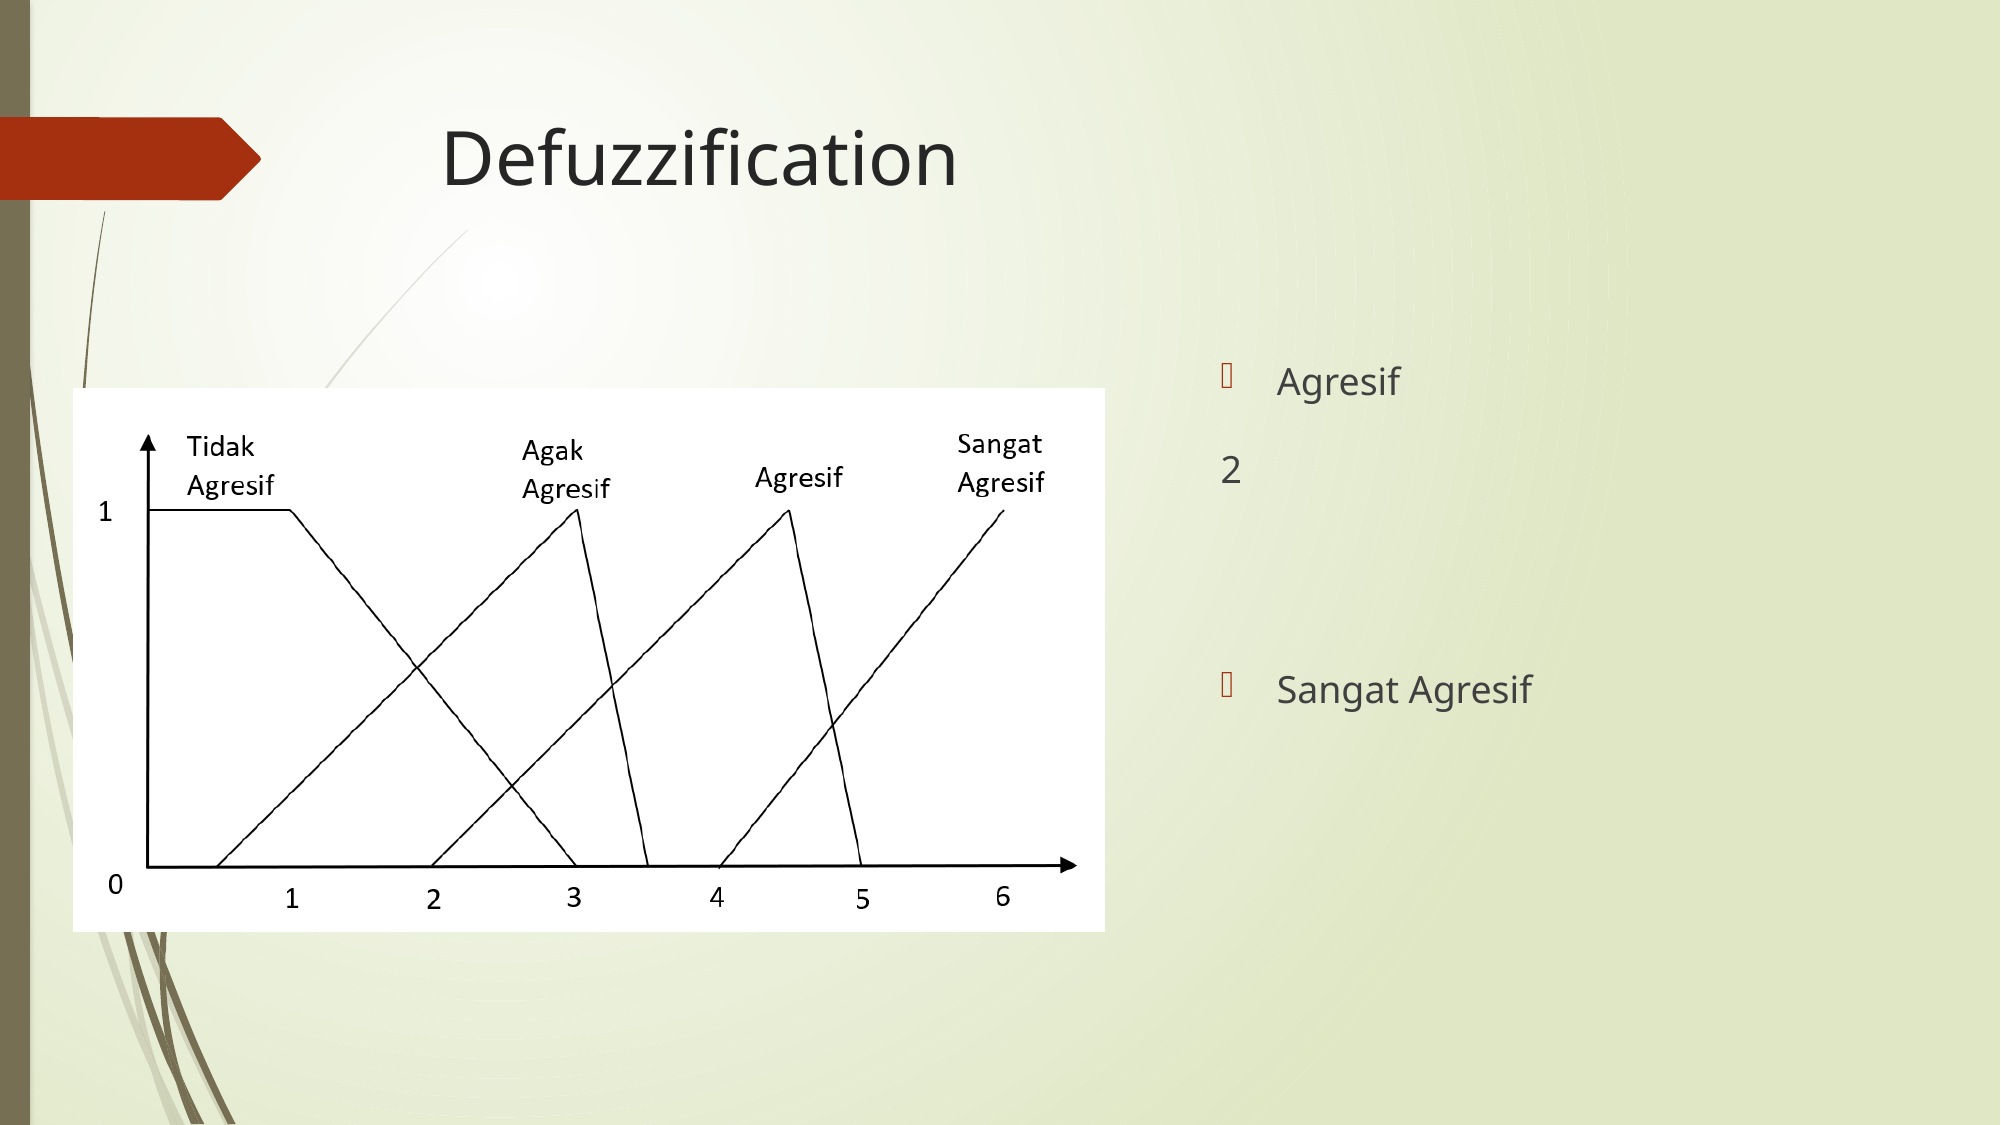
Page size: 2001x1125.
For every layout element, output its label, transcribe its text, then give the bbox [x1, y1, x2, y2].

title Defuzzification [425, 102, 1888, 313]
picture [73, 388, 1105, 932]
